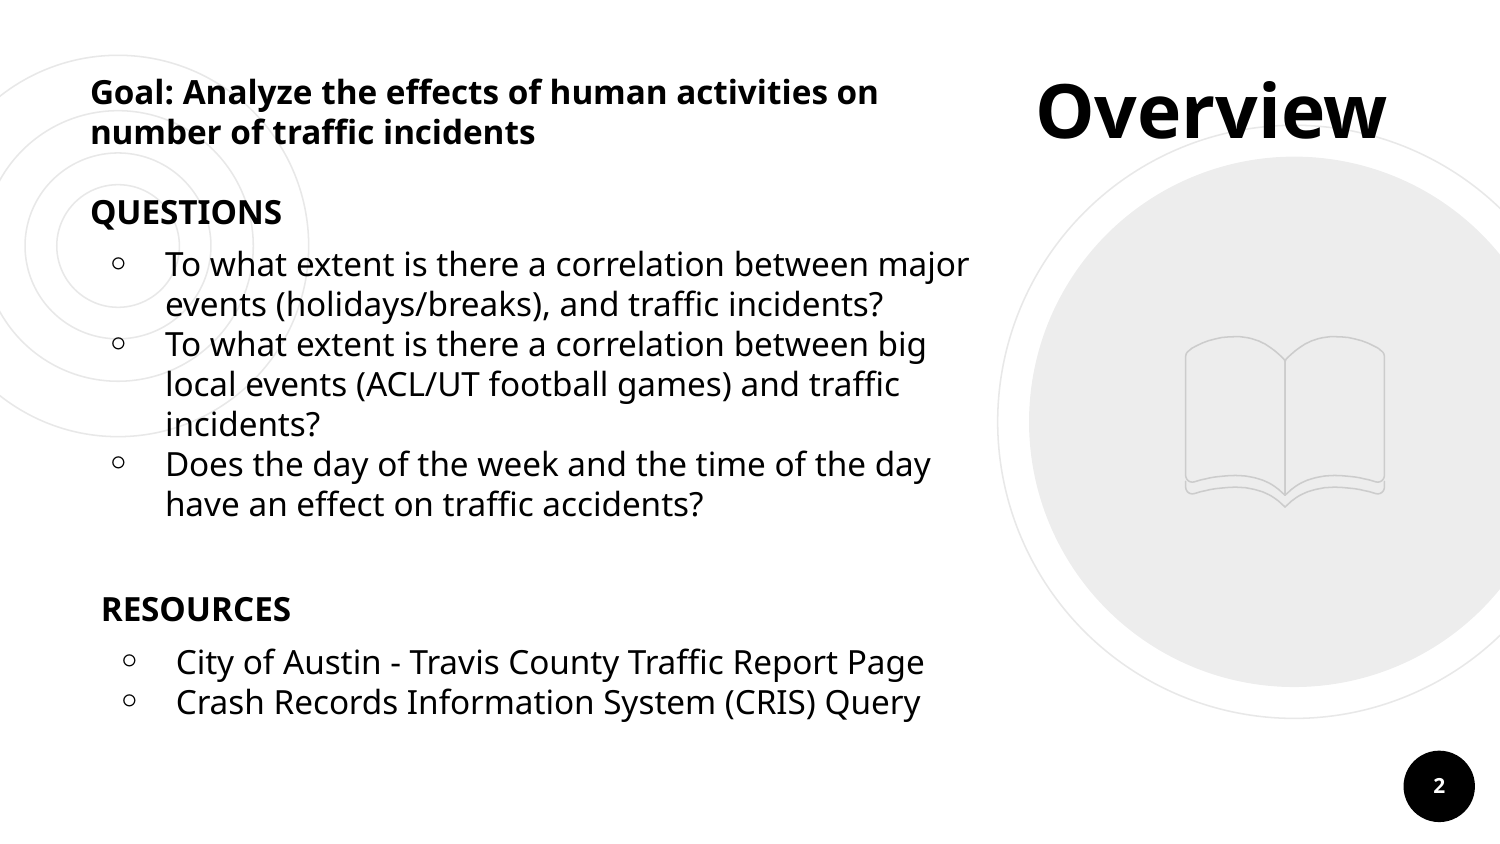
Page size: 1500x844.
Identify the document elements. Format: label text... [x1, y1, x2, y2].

list Goal: Analyze the effects of human activities on number of traffic incidents QUESTIONS To what extent is there a correlation between major events (holidays/breaks), and traffic incidents? To what extent is there a correlation between big local events (ACL/UT football games) and traffic incidents? Does the day of the week and the time of the day have an effect on traffic accidents? [75, 56, 995, 425]
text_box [1185, 336, 1385, 508]
slide_number ‹#› [1403, 750, 1475, 823]
list RESOURCES City of Austin - Travis County Traffic Report Page Crash Records Information System (CRIS) Query [85, 573, 1074, 844]
title Overview [995, 56, 1404, 169]
